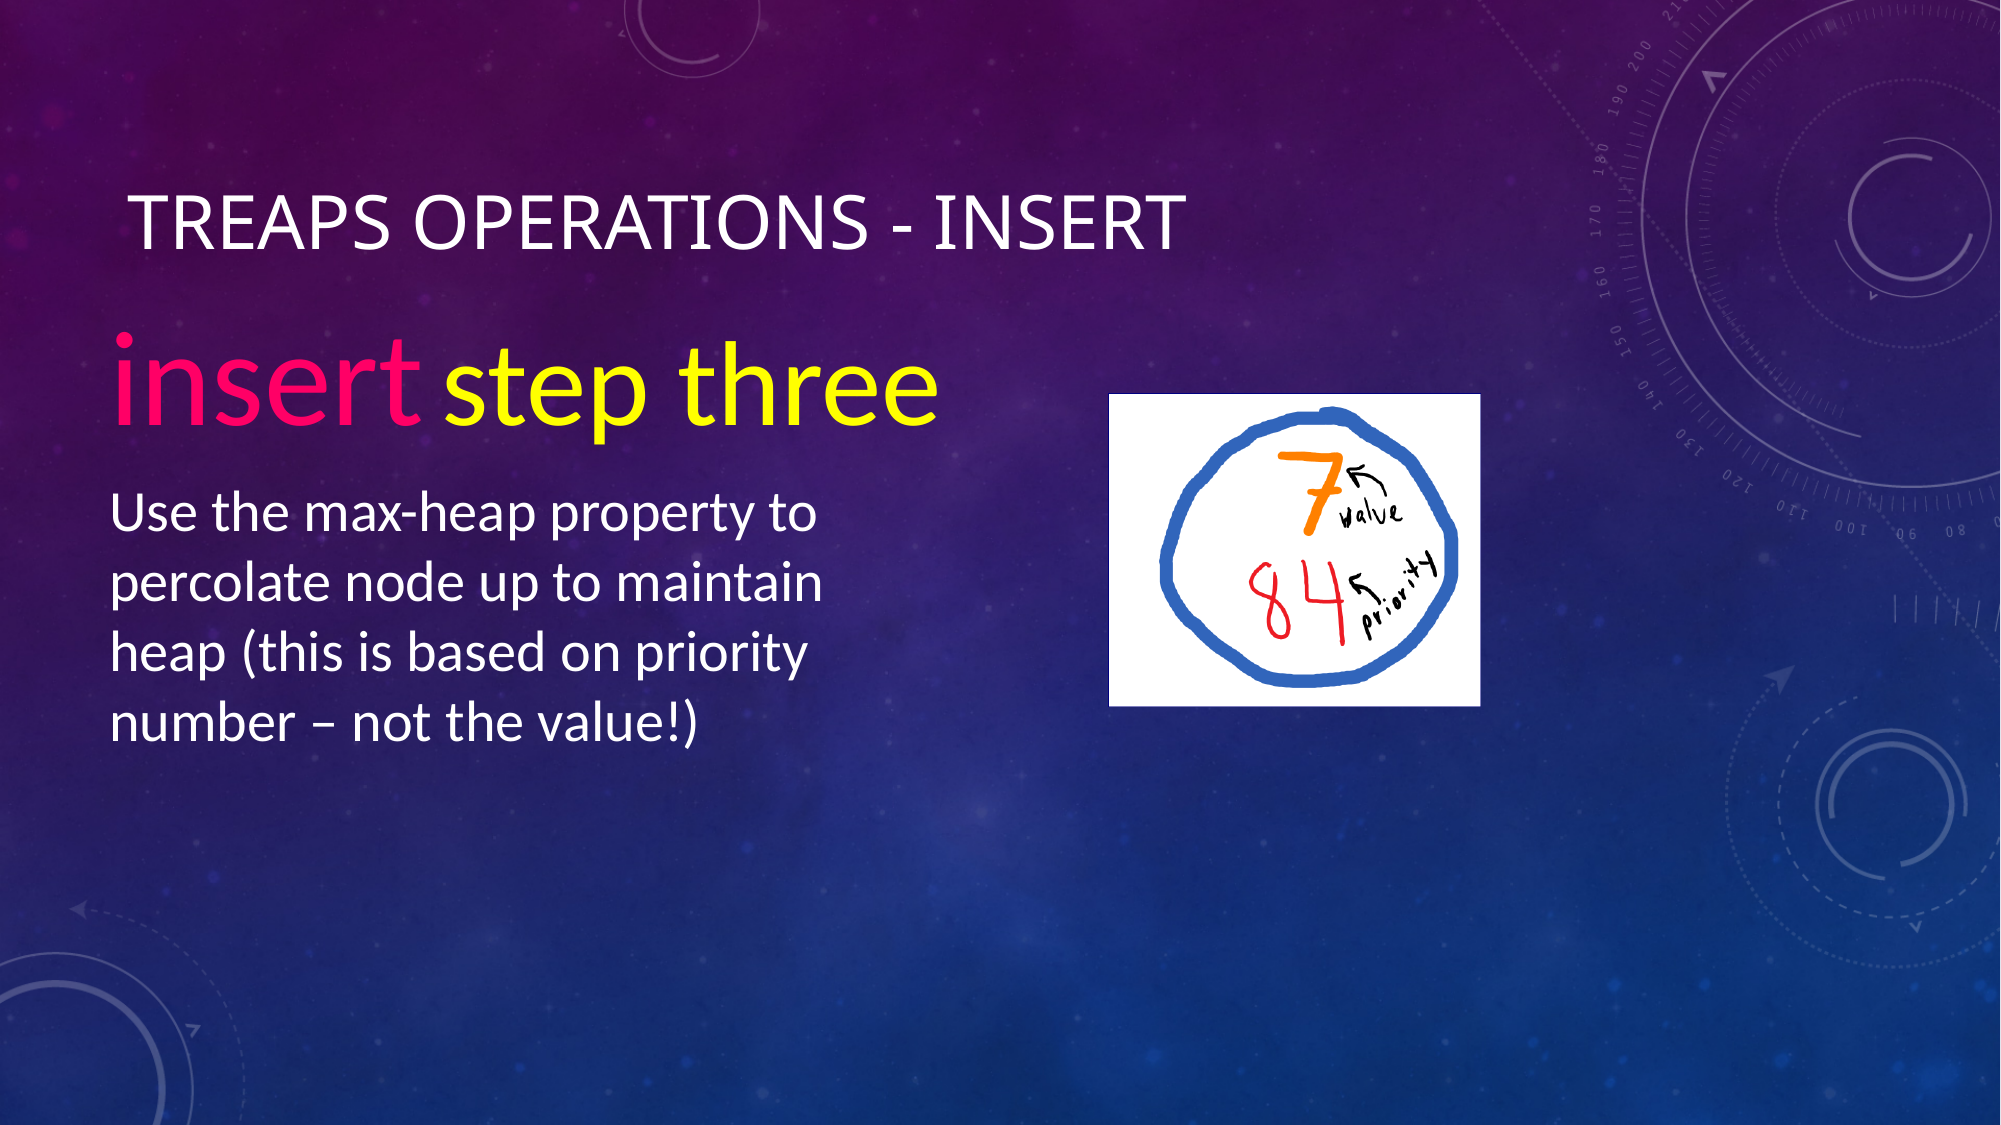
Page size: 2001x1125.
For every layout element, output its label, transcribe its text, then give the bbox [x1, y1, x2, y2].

list insert step three Use the max-heap property to percolate node up to maintain heap (this is based on priority number – not the value!) [94, 282, 962, 1097]
picture [0, 0, 2001, 1125]
title treaps operations - insert [112, 99, 1775, 339]
